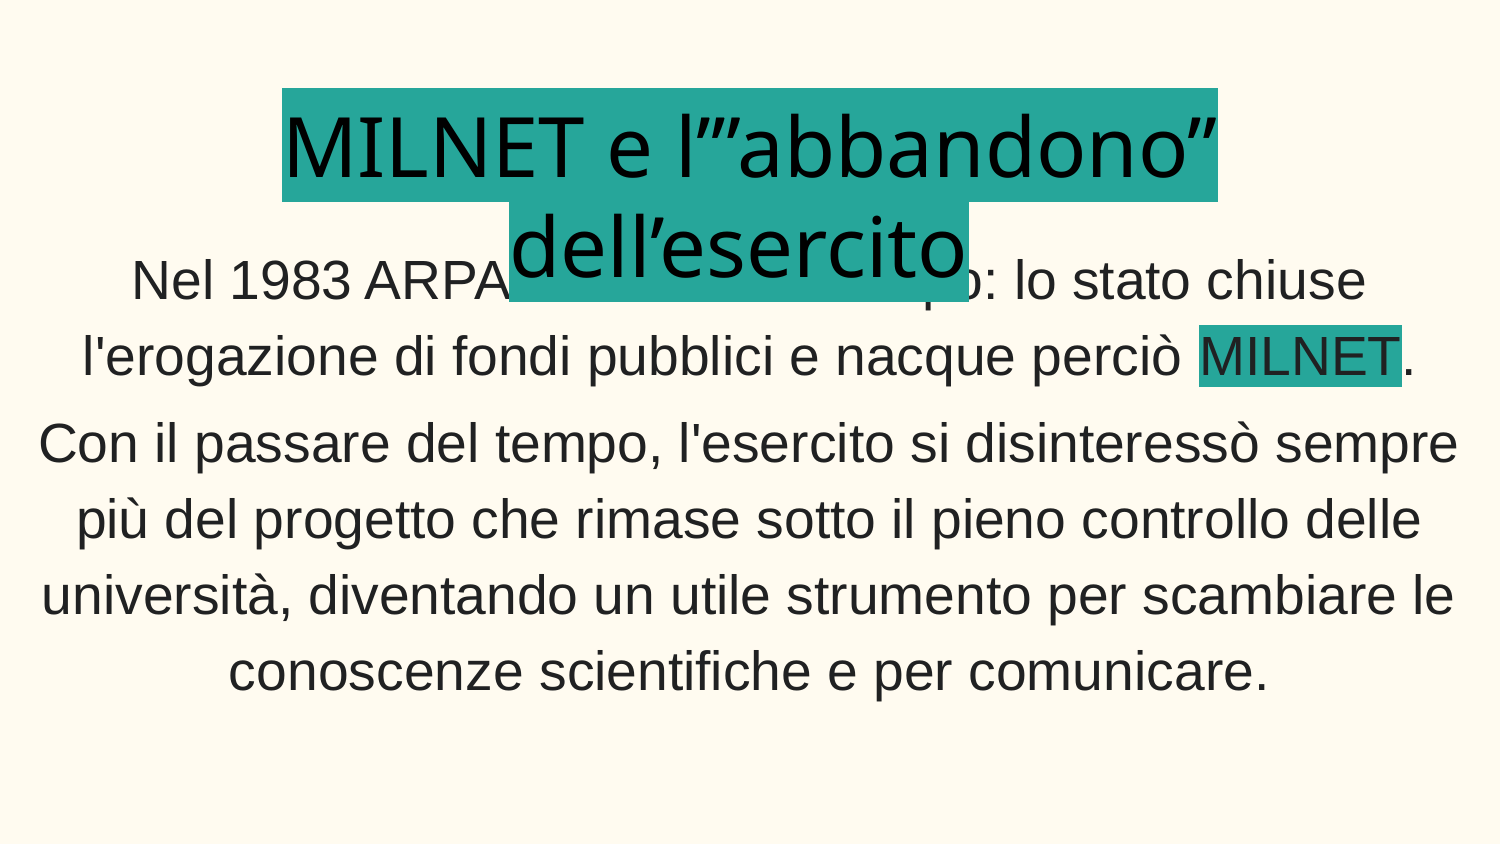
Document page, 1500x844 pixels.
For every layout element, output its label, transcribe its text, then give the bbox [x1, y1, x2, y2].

text_box MILNET e l’”abbandono” dell’esercito [148, 78, 1352, 220]
text_box Nel 1983 ARPA esaurì il suo scopo: lo stato chiuse l'erogazione di fondi pubblici e nacque perciò MILNET. Con il passare del tempo, l'esercito si disinteressò sempre più del progetto che rimase sotto il pieno controllo delle università, diventando un utile strumento per scambiare le conoscenze scientifiche e per comunicare. [8, 219, 1492, 713]
